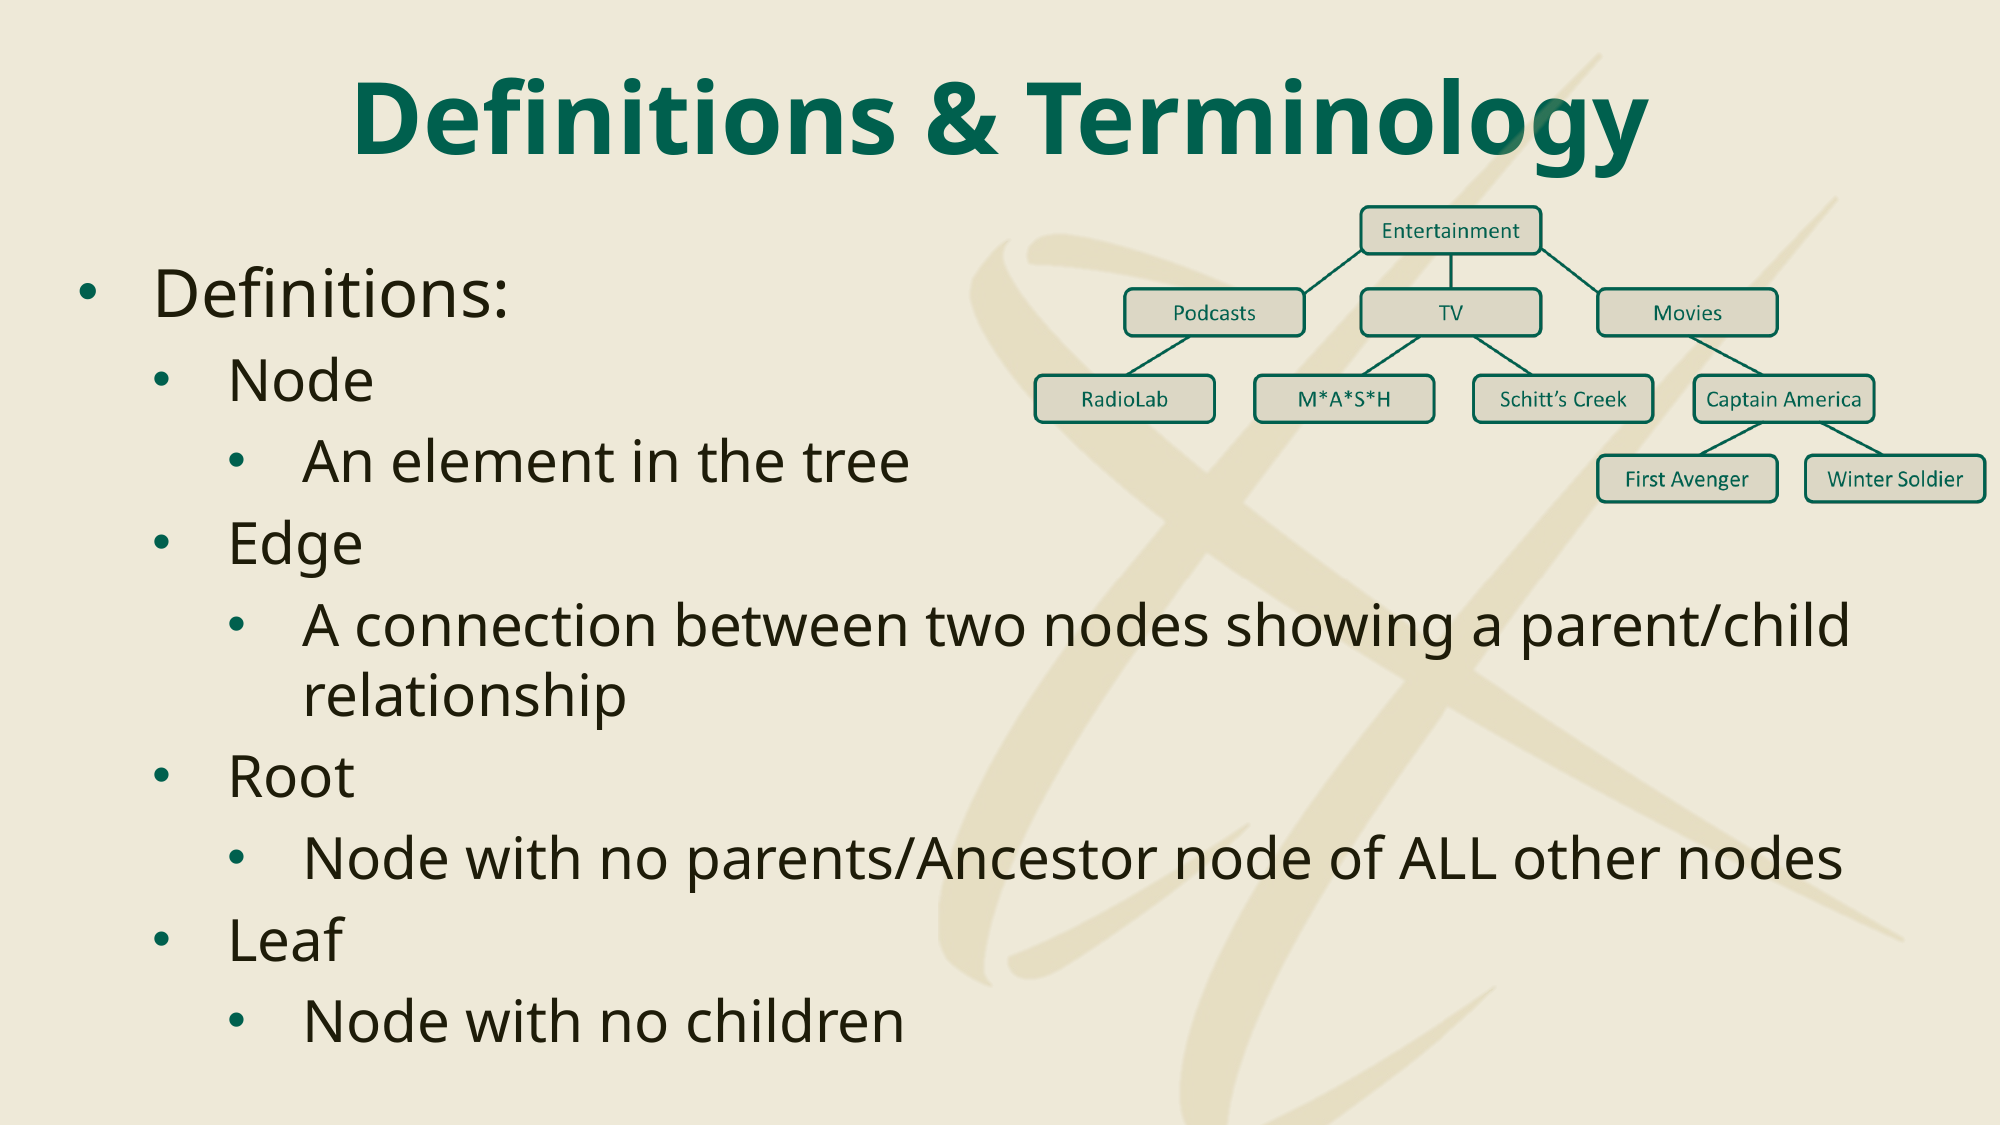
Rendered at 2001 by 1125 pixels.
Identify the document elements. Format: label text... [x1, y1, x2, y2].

title Definitions & Terminology [51, 0, 938, 244]
picture [938, 0, 1989, 1125]
text_box Definitions: Node An element in the tree Edge A connection between two nodes showing a parent/child relationship Root Node with no parents/Ancestor node of ALL other nodes Leaf Node with no children [62, 243, 938, 1125]
